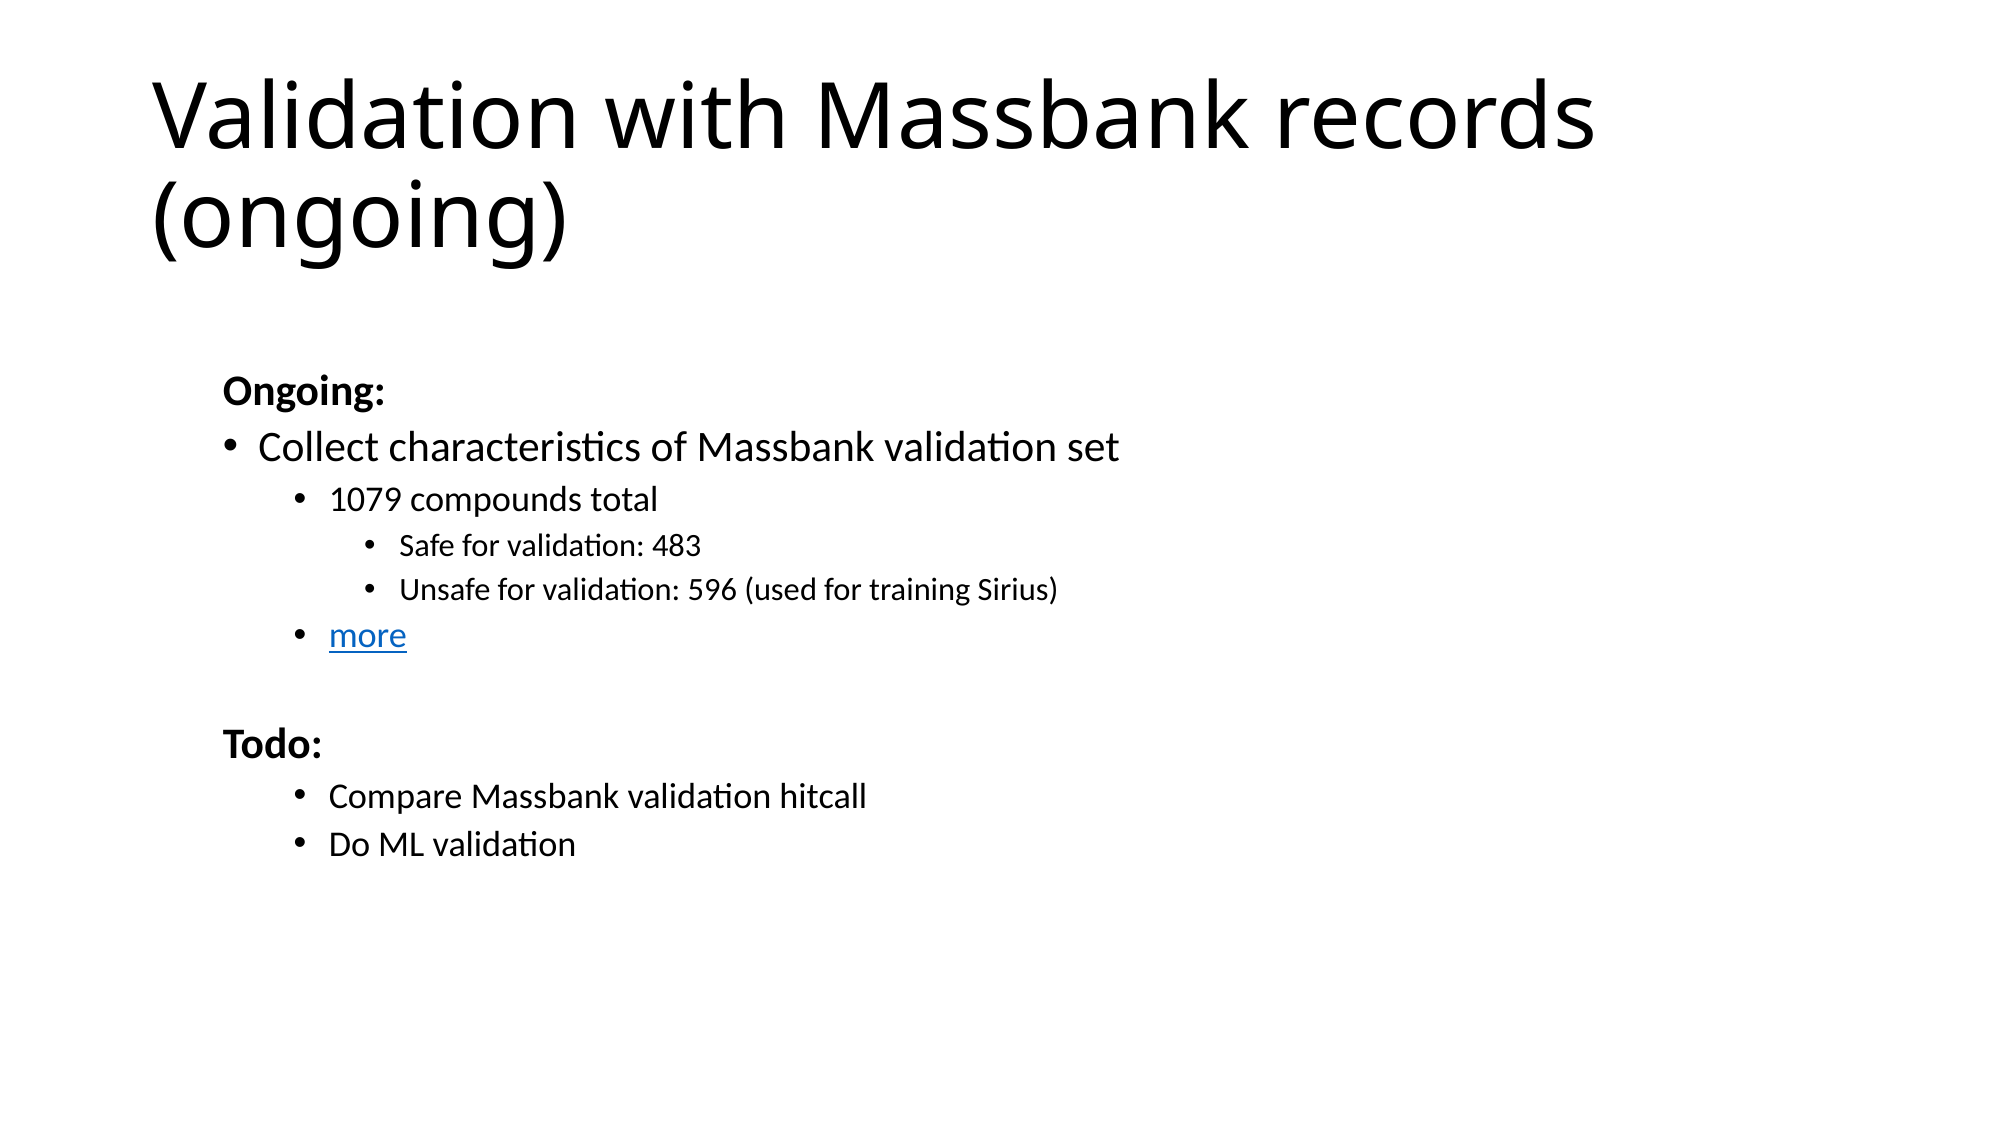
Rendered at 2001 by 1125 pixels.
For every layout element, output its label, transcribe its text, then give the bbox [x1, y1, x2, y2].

title Validation with Massbank records (ongoing) [137, 59, 1863, 278]
list Ongoing: Collect characteristics of Massbank validation set 1079 compounds total Safe for validation: 483 Unsafe for validation: 596 (used for training Sirius) more Todo: Compare Massbank validation hitcall Do ML validation [137, 299, 1863, 1014]
